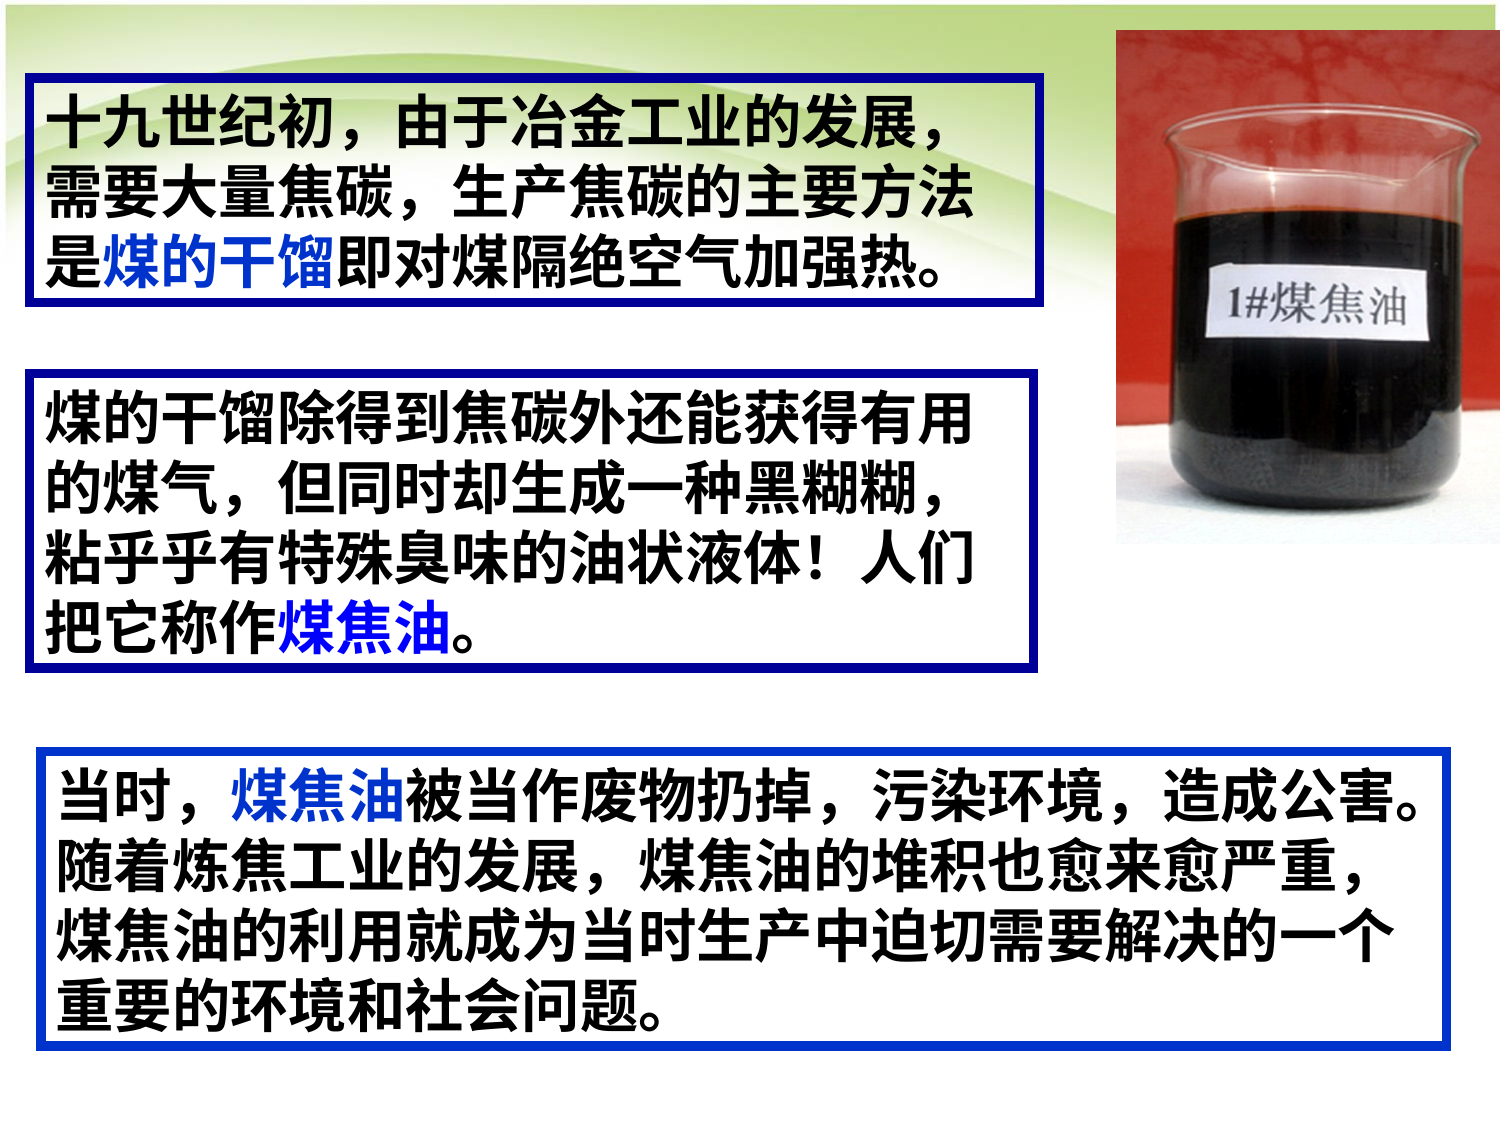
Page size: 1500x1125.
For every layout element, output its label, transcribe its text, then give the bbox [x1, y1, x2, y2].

text_box 十九世纪初，由于冶金工业的发展，需要大量焦碳，生产焦碳的主要方法是煤的干馏即对煤隔绝空气加强热。 [29, 78, 1040, 303]
text_box 当时，煤焦油被当作废物扔掉，污染环境，造成公害。随着炼焦工业的发展，煤焦油的堆积也愈来愈严重，煤焦油的利用就成为当时生产中迫切需要解决的一个重要的环境和社会问题。 [41, 751, 1447, 1047]
text_box 煤的干馏除得到焦碳外还能获得有用的煤气，但同时却生成一种黑糊糊，粘乎乎有特殊臭味的油状液体！人们把它称作煤焦油。 [29, 373, 1034, 669]
picture [0, 0, 1500, 1125]
